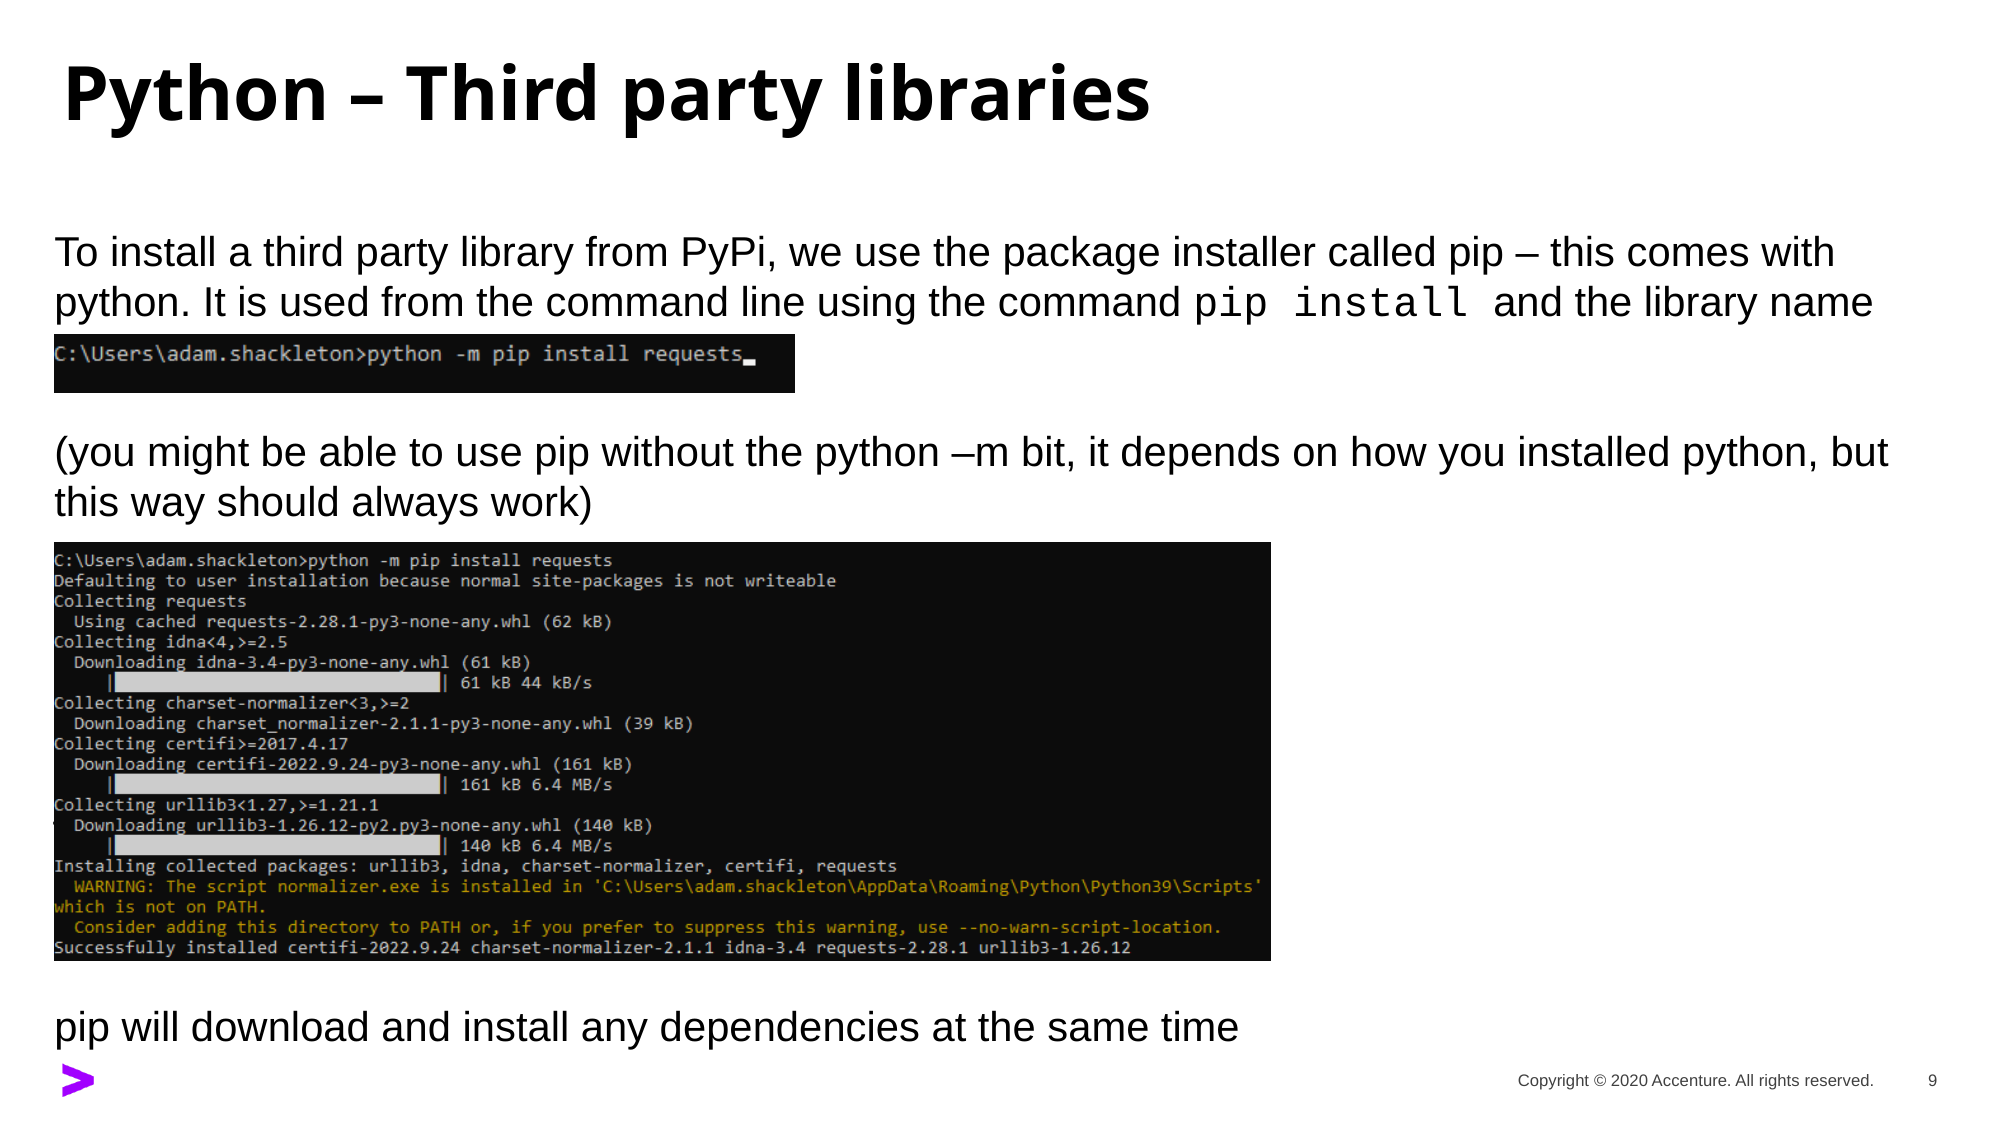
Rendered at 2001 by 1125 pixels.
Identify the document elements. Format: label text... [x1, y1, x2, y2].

picture [54, 334, 795, 393]
title Python – Third party libraries [62, 62, 1938, 225]
list To install a third party library from PyPi, we use the package installer called pip – this comes with python. It is used from the command line using the command pip install and the library name (you might be able to use pip without the python –m bit, it depends on how you installed python, but this way should always work) j pip will download and install any dependencies at the same time [54, 224, 1930, 1036]
picture [54, 542, 1271, 961]
picture [62, 1063, 94, 1097]
